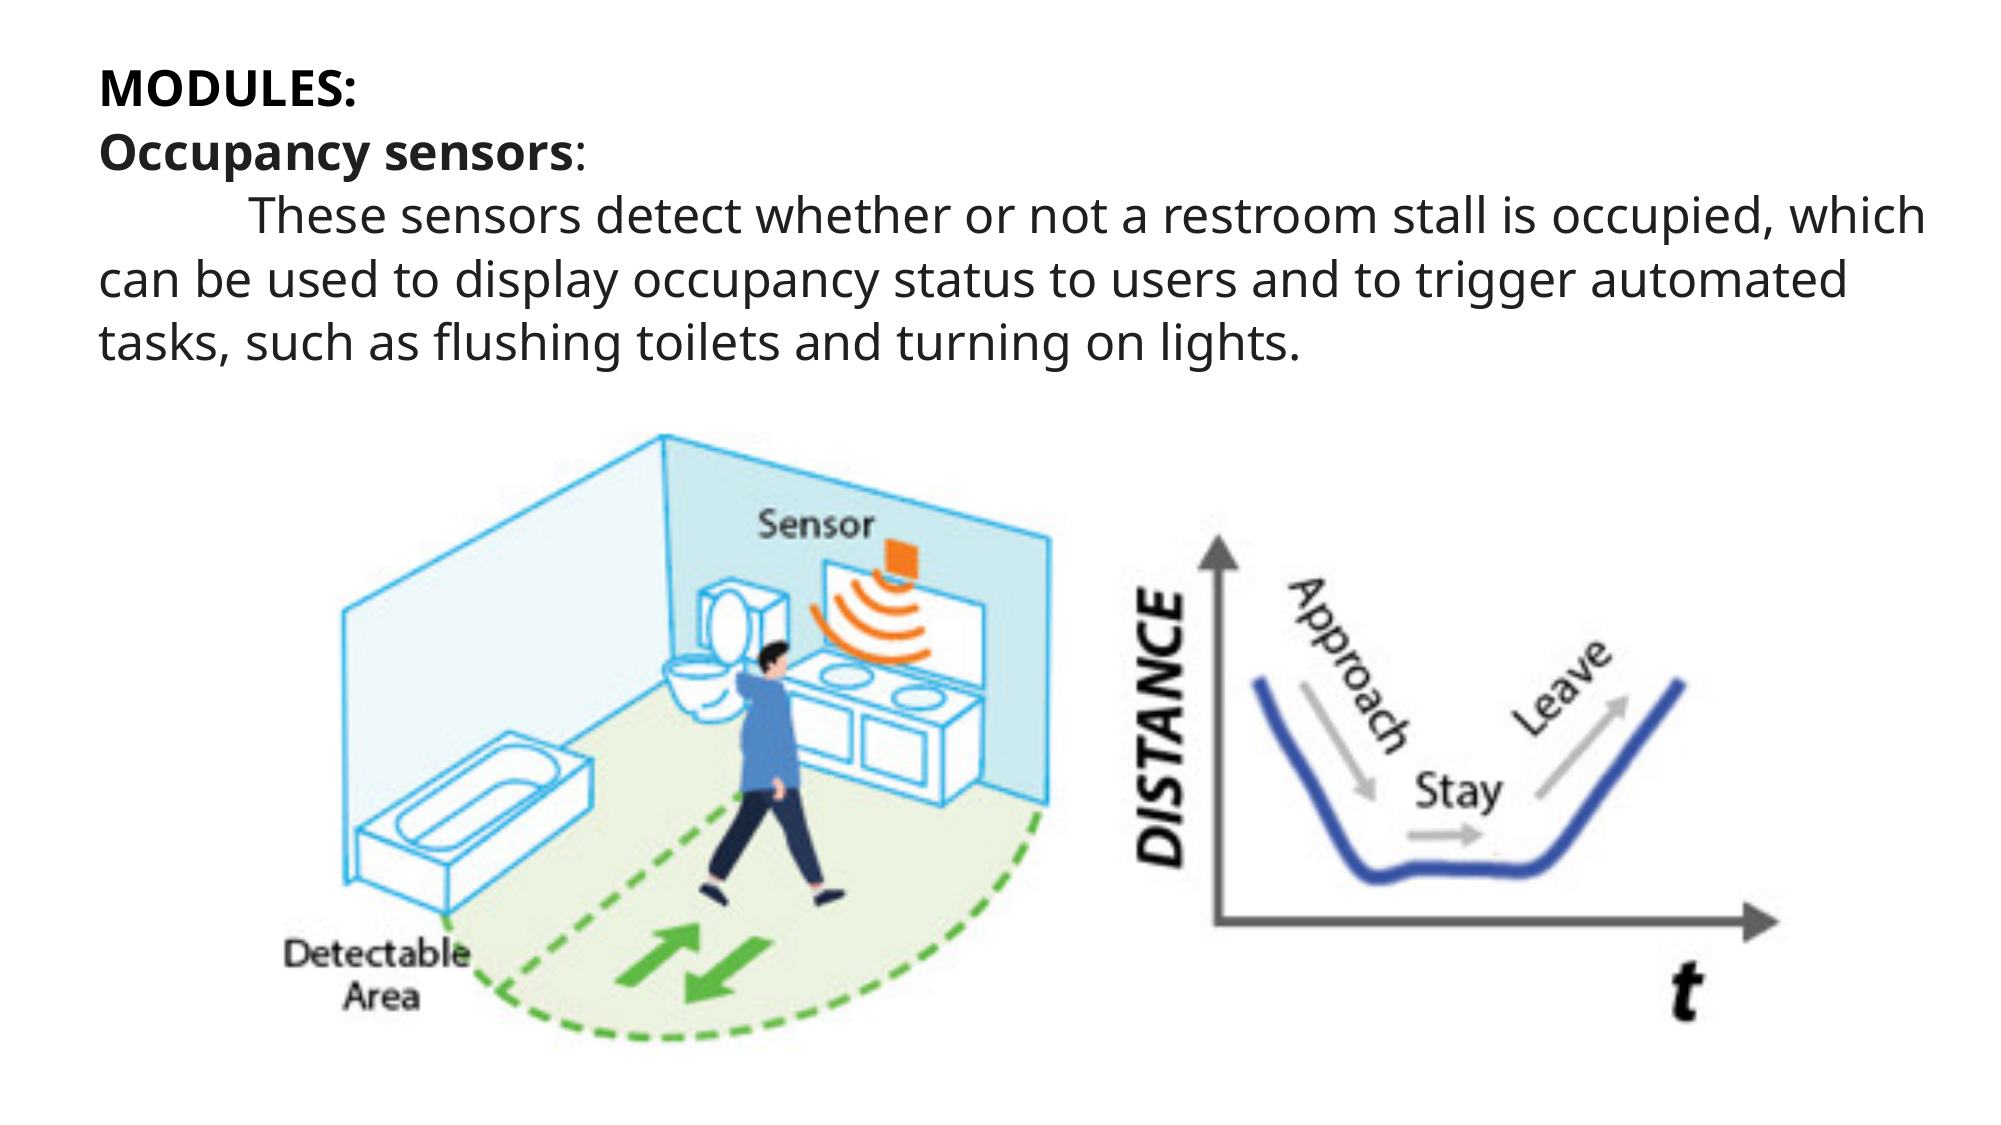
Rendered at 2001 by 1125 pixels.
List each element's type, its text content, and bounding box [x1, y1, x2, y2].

text_box MODULES: Occupancy sensors: These sensors detect whether or not a restroom stall is occupied, which can be used to display occupancy status to users and to trigger automated tasks, such as flushing toilets and turning on lights. [83, 45, 1965, 379]
picture [259, 432, 1788, 1049]
